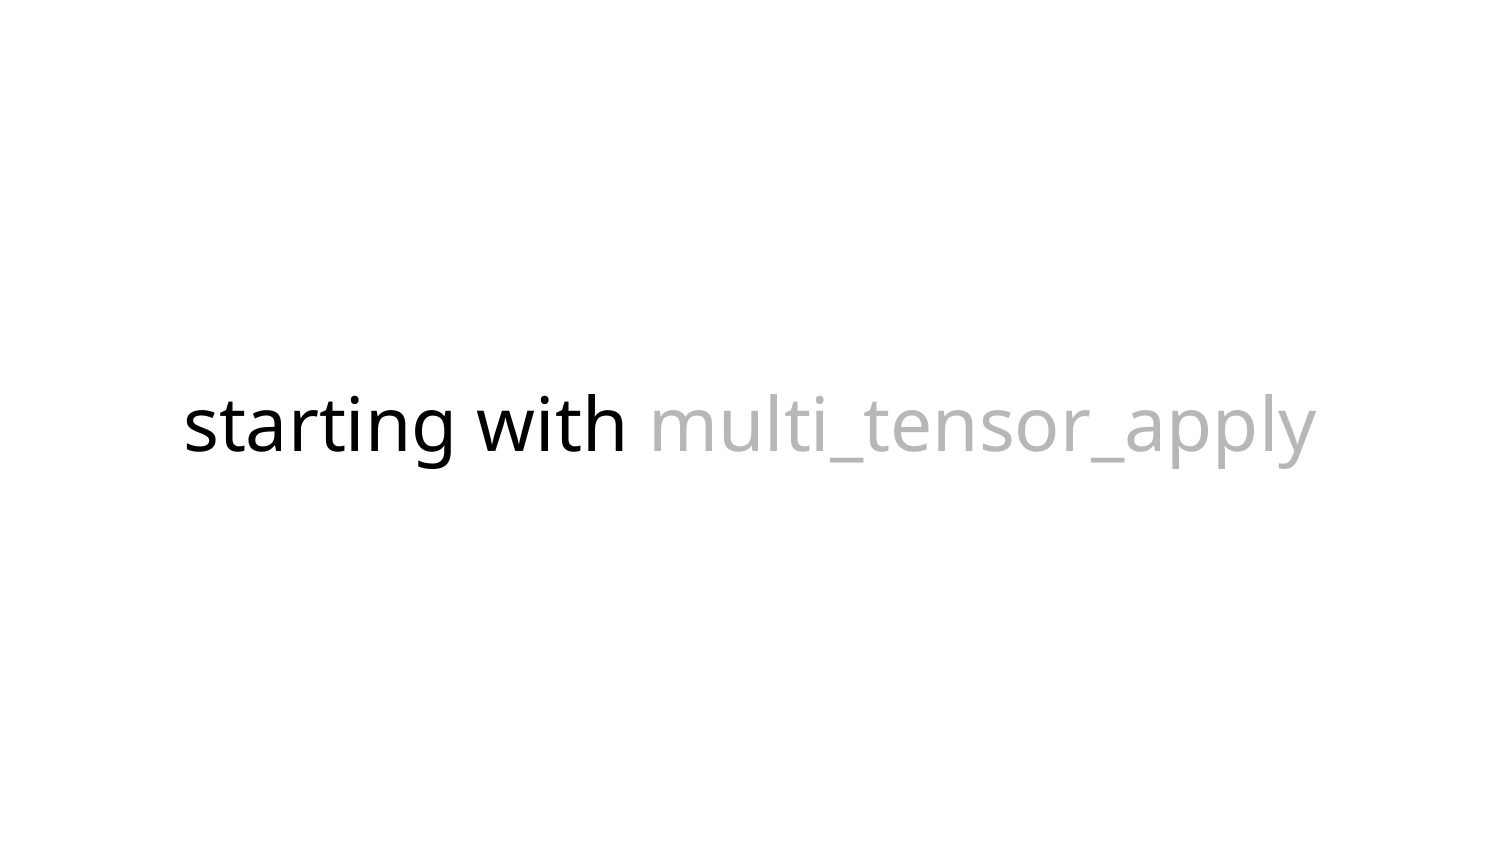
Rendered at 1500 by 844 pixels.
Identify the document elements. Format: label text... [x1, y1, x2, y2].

title starting with multi_tensor_apply [51, 352, 1449, 491]
